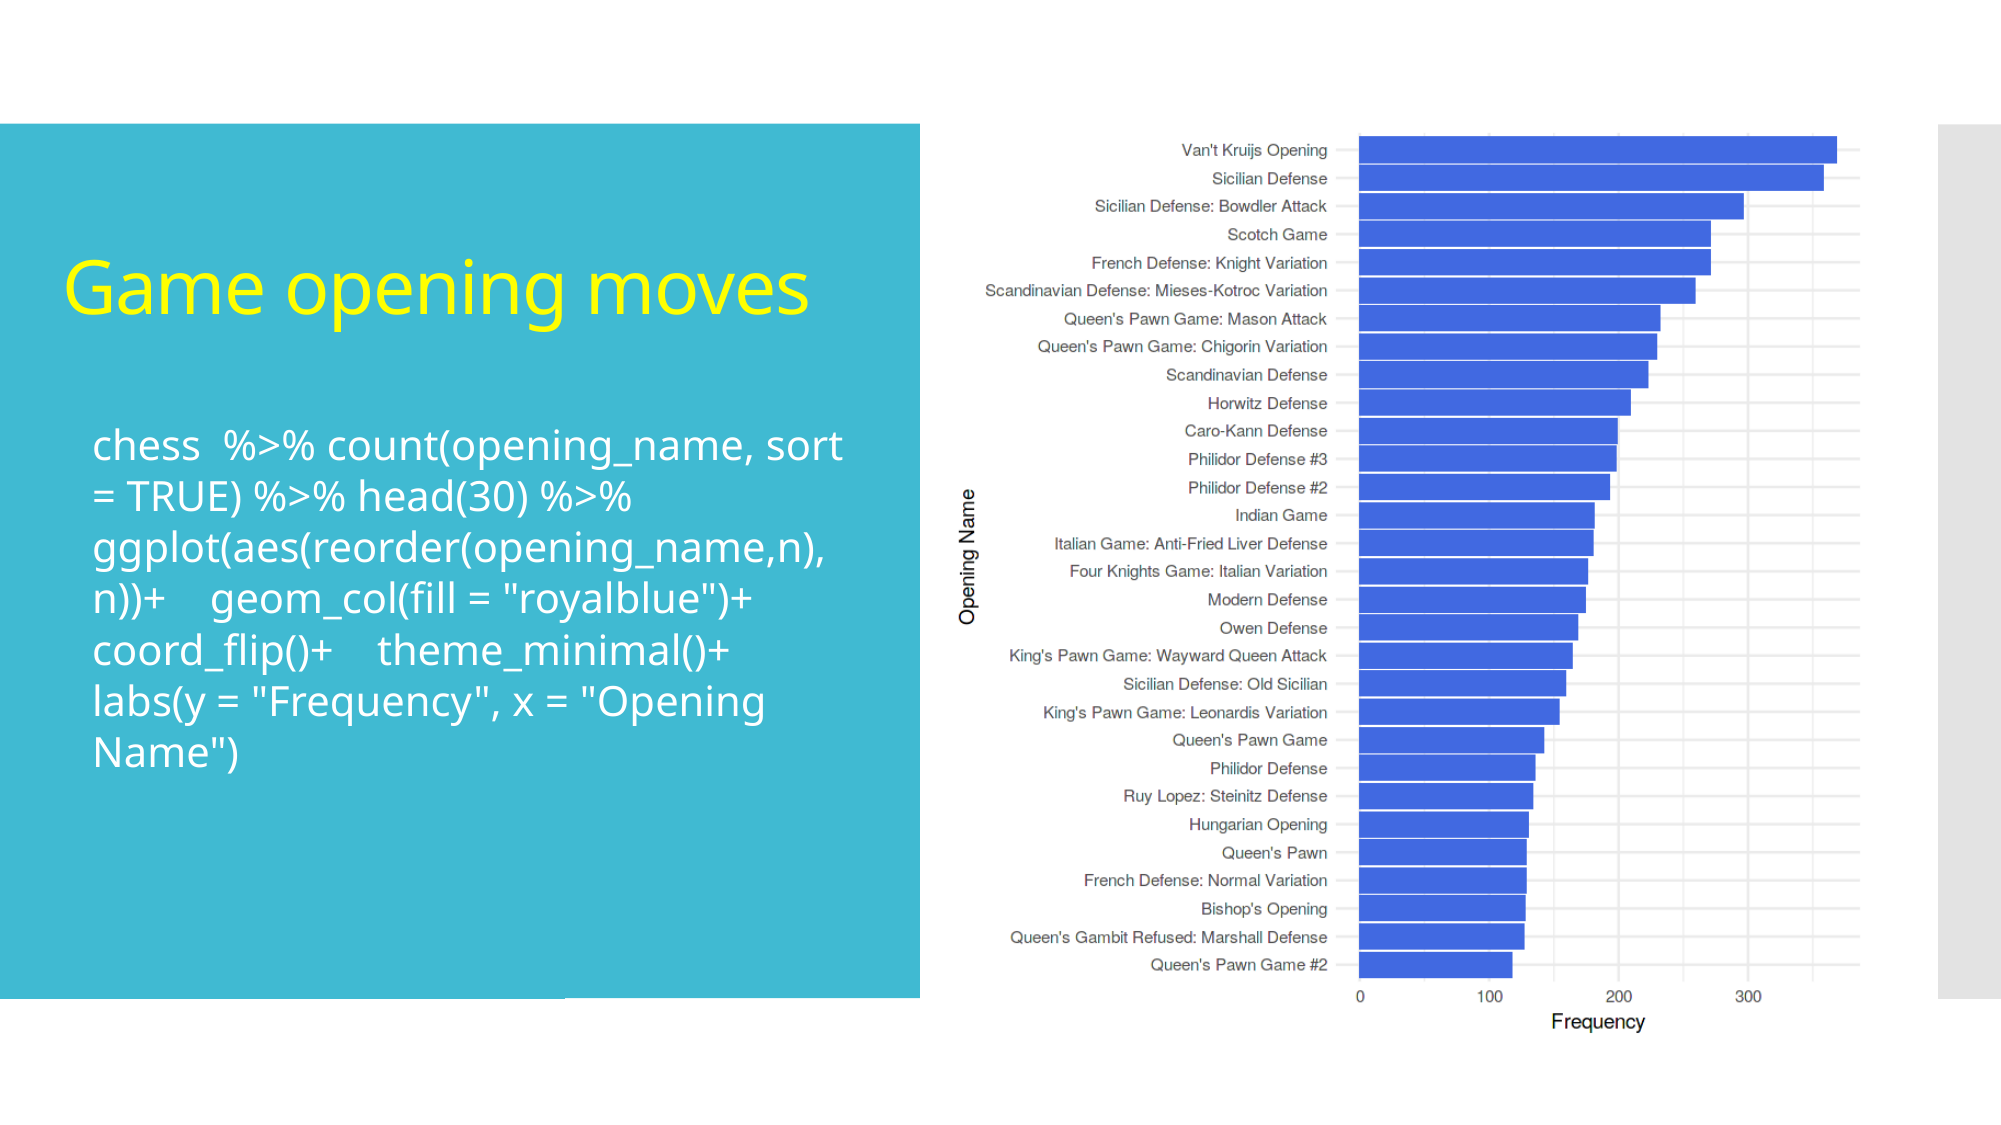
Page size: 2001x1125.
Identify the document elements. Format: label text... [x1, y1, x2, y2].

text_box [0, 122, 922, 1000]
text_box chess %>% count(opening_name, sort = TRUE) %>% head(30) %>% ggplot(aes(reorder(opening_name,n), n))+ geom_col(fill = "royalblue")+ coord_flip()+ theme_minimal()+ labs(y = "Frequency", x = "Opening Name") [47, 411, 868, 949]
picture [949, 123, 1870, 1044]
text_box Game opening moves [47, 184, 868, 391]
